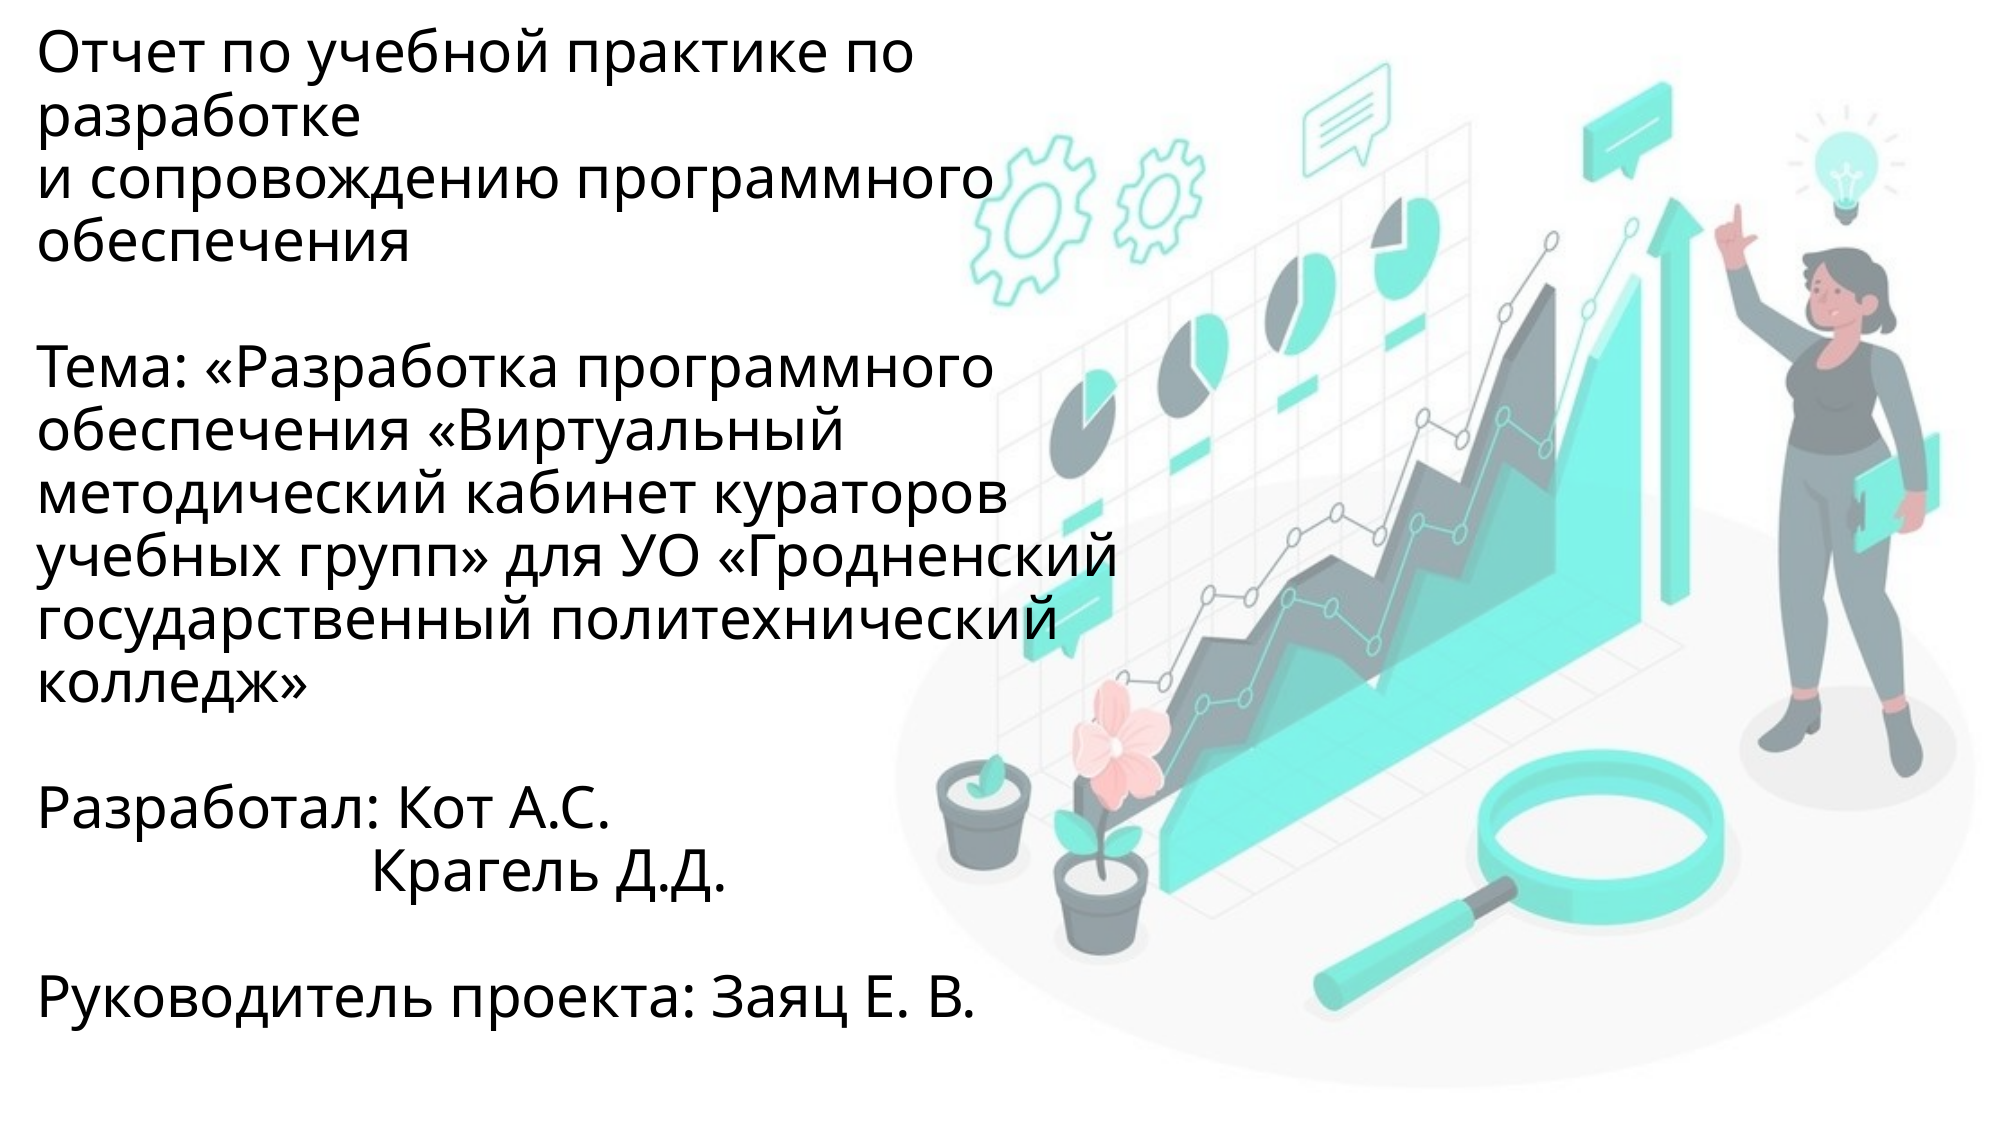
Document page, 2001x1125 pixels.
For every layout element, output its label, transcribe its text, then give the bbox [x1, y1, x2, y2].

title Отчет по учебной практике по разработке и сопровождению программного обеспечения Тема: «Разработка программного обеспечения «Виртуальный методический кабинет кураторов учебных групп» для УО «Гродненский государственный политехнический колледж» Разработал: Кот А.С. Крагель Д.Д. Руководитель проекта: Заяц Е. В. [21, 24, 874, 1038]
picture [874, 0, 2000, 1125]
